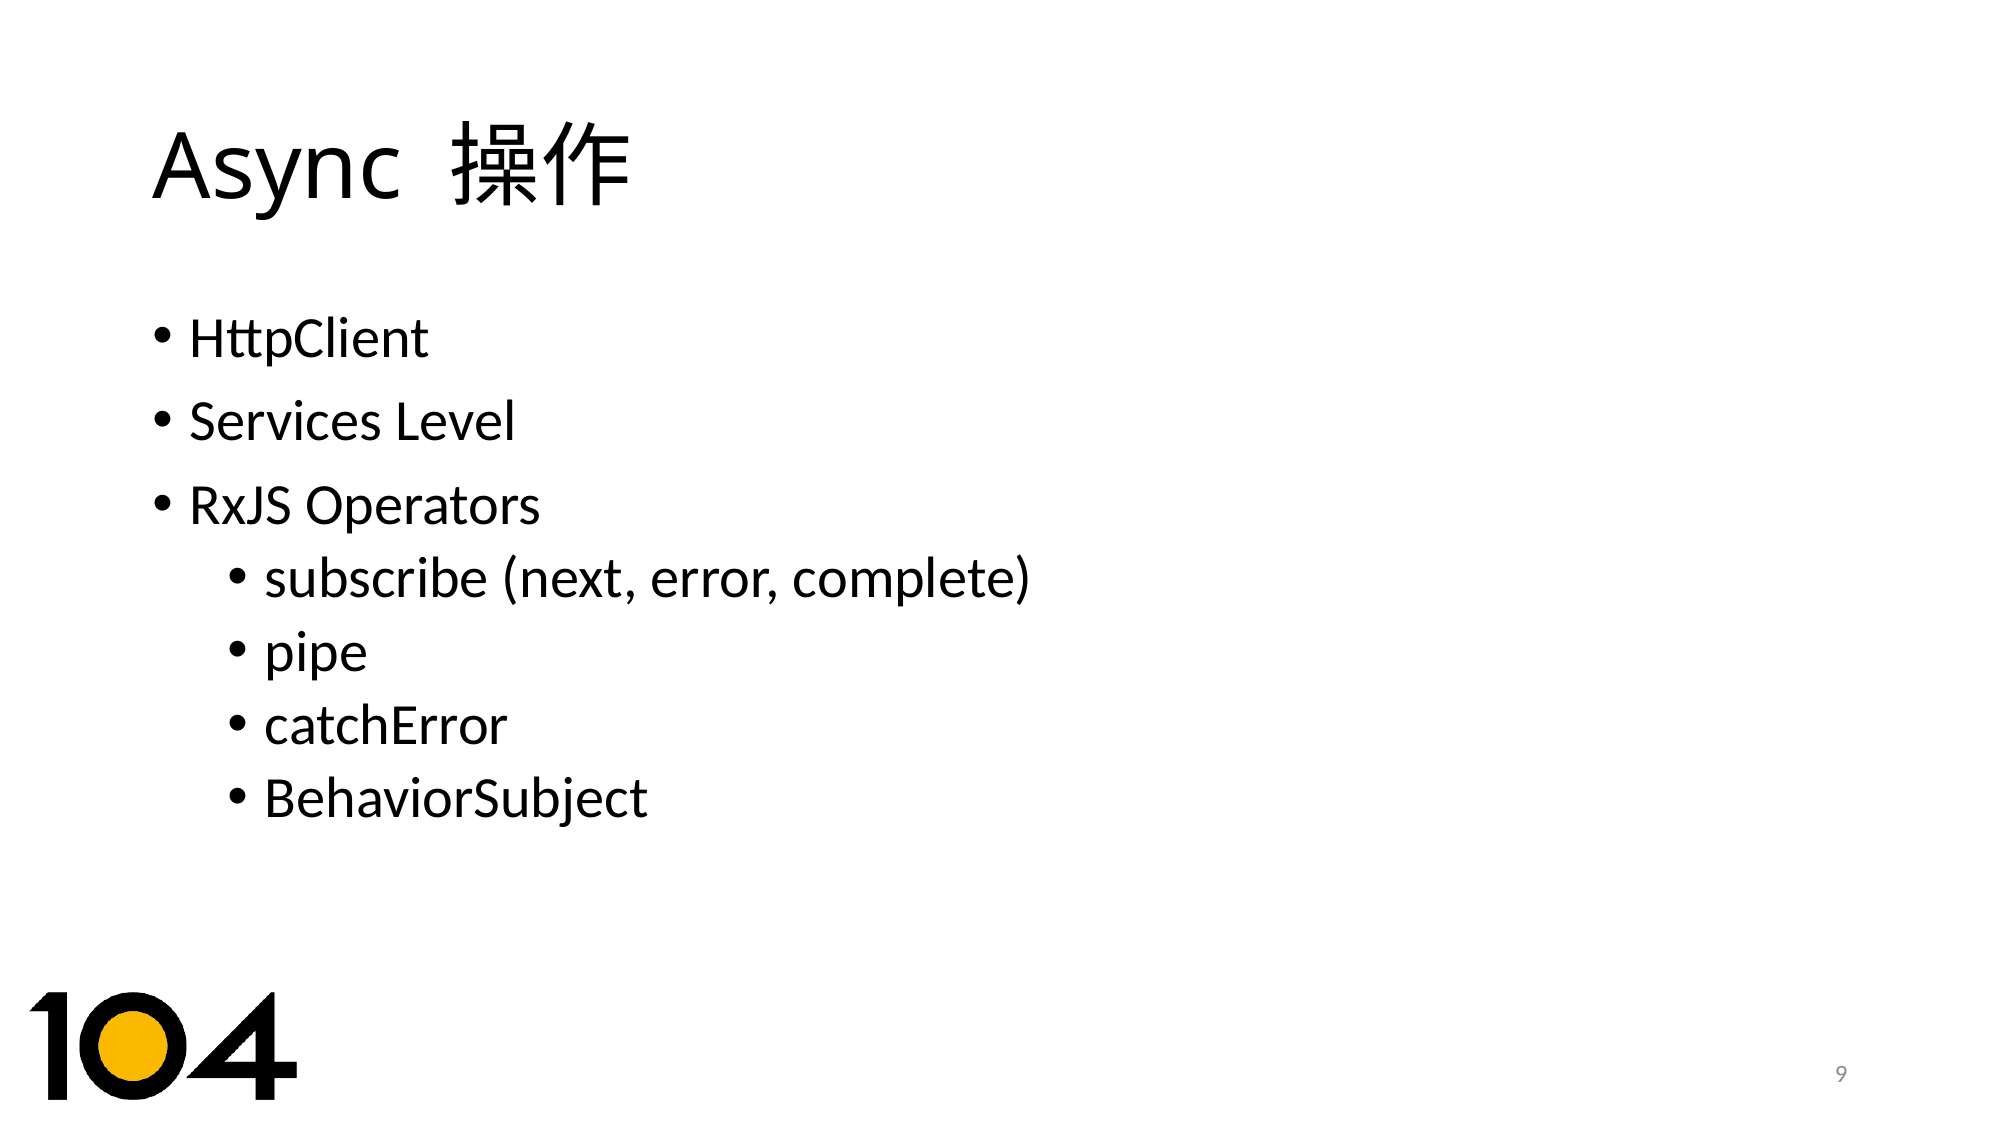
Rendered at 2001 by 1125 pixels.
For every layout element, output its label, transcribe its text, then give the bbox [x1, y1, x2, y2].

picture [14, 985, 311, 1107]
list HttpClient Services Level RxJS Operators subscribe (next, error, complete) pipe catchError BehaviorSubject [137, 299, 1863, 1014]
title Async 操作 [137, 59, 1863, 278]
slide_number 9 [1412, 1042, 1863, 1103]
